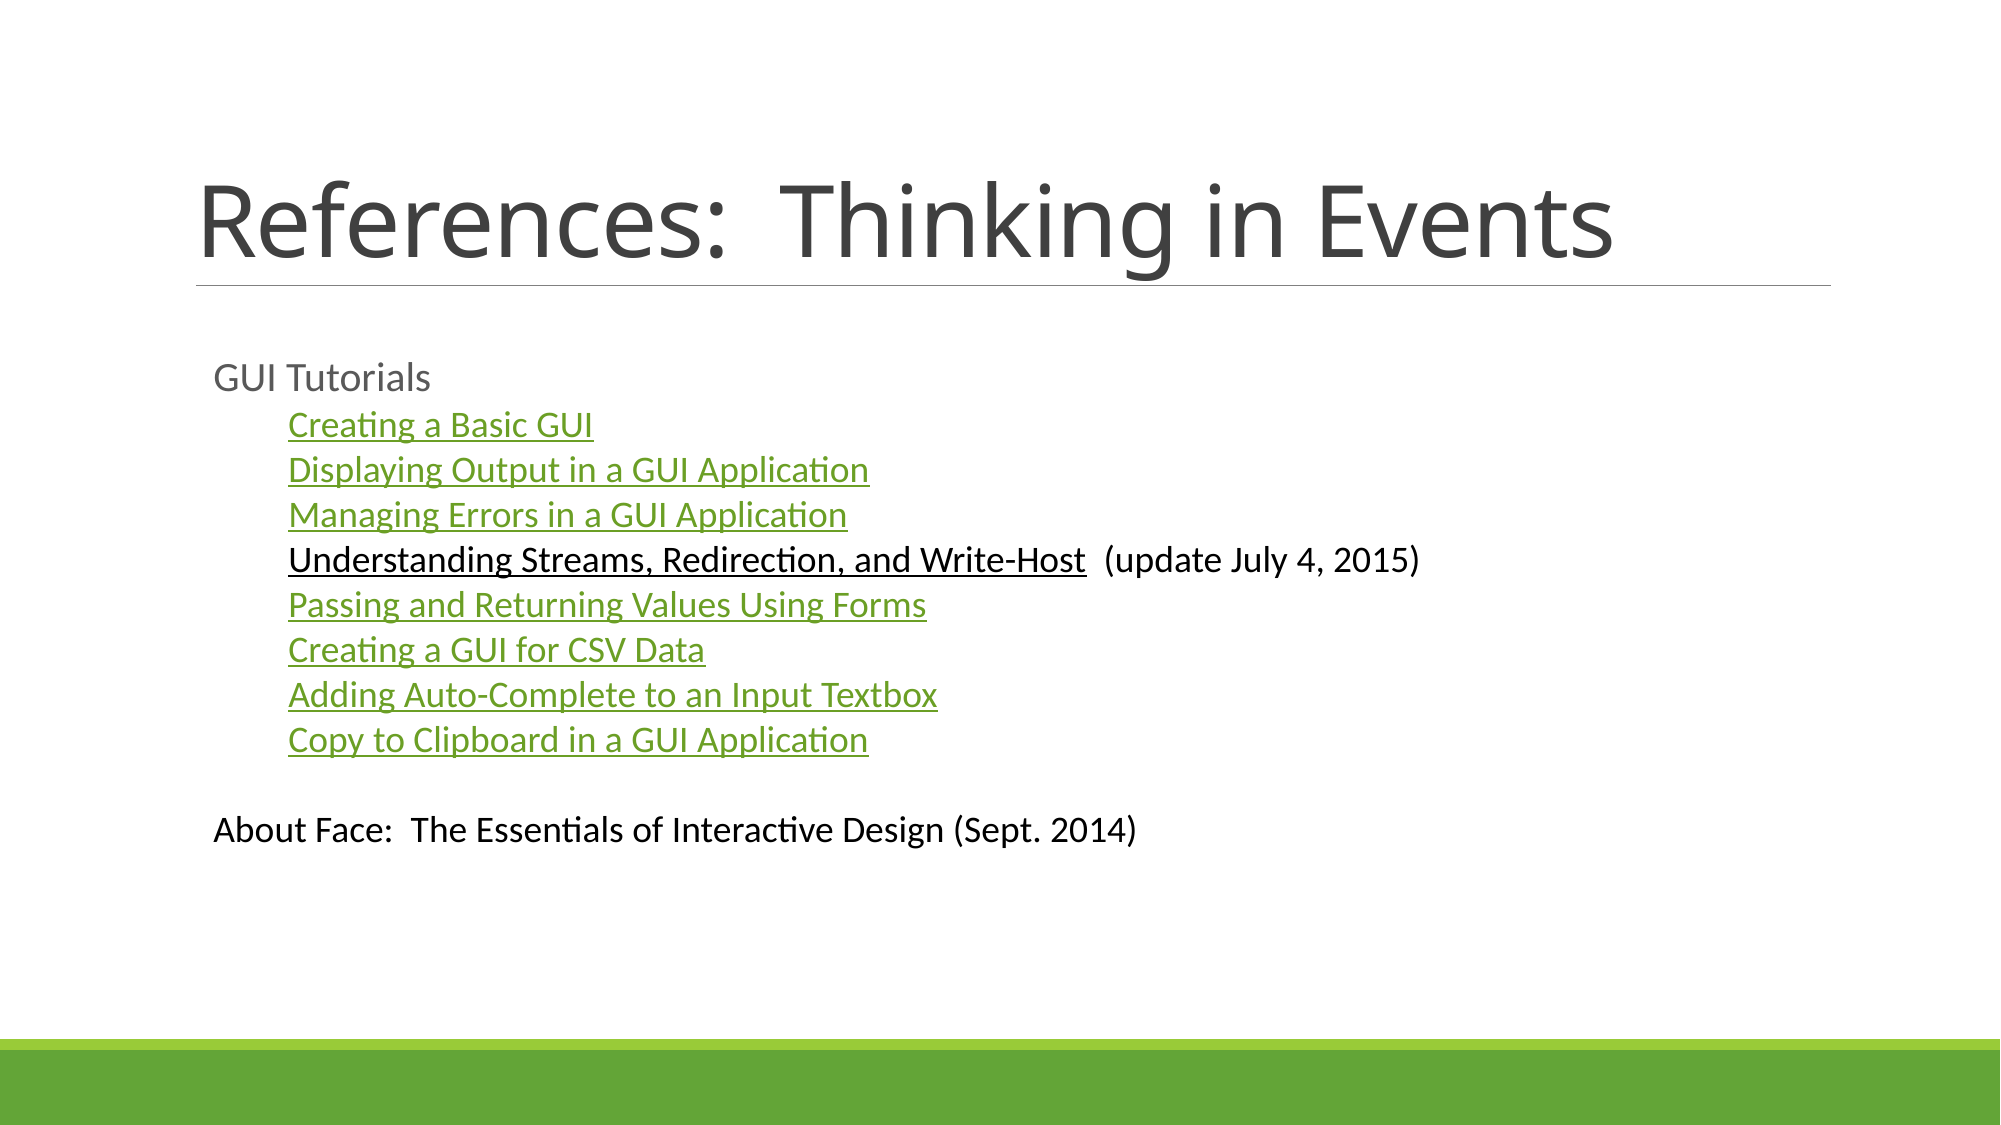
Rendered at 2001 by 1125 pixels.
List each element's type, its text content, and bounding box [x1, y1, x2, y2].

title References: Thinking in Events [180, 47, 1830, 285]
list [180, 302, 1830, 963]
text_box GUI Tutorials Creating a Basic GUI Displaying Output in a GUI Application Managing Errors in a GUI Application Understanding Streams, Redirection, and Write-Host (update July 4, 2015) Passing and Returning Values Using Forms Creating a GUI for CSV Data Adding Auto-Complete to an Input Textbox Copy to Clipboard in a GUI Application About Face: The Essentials of Interactive Design (Sept. 2014) [198, 342, 1758, 993]
